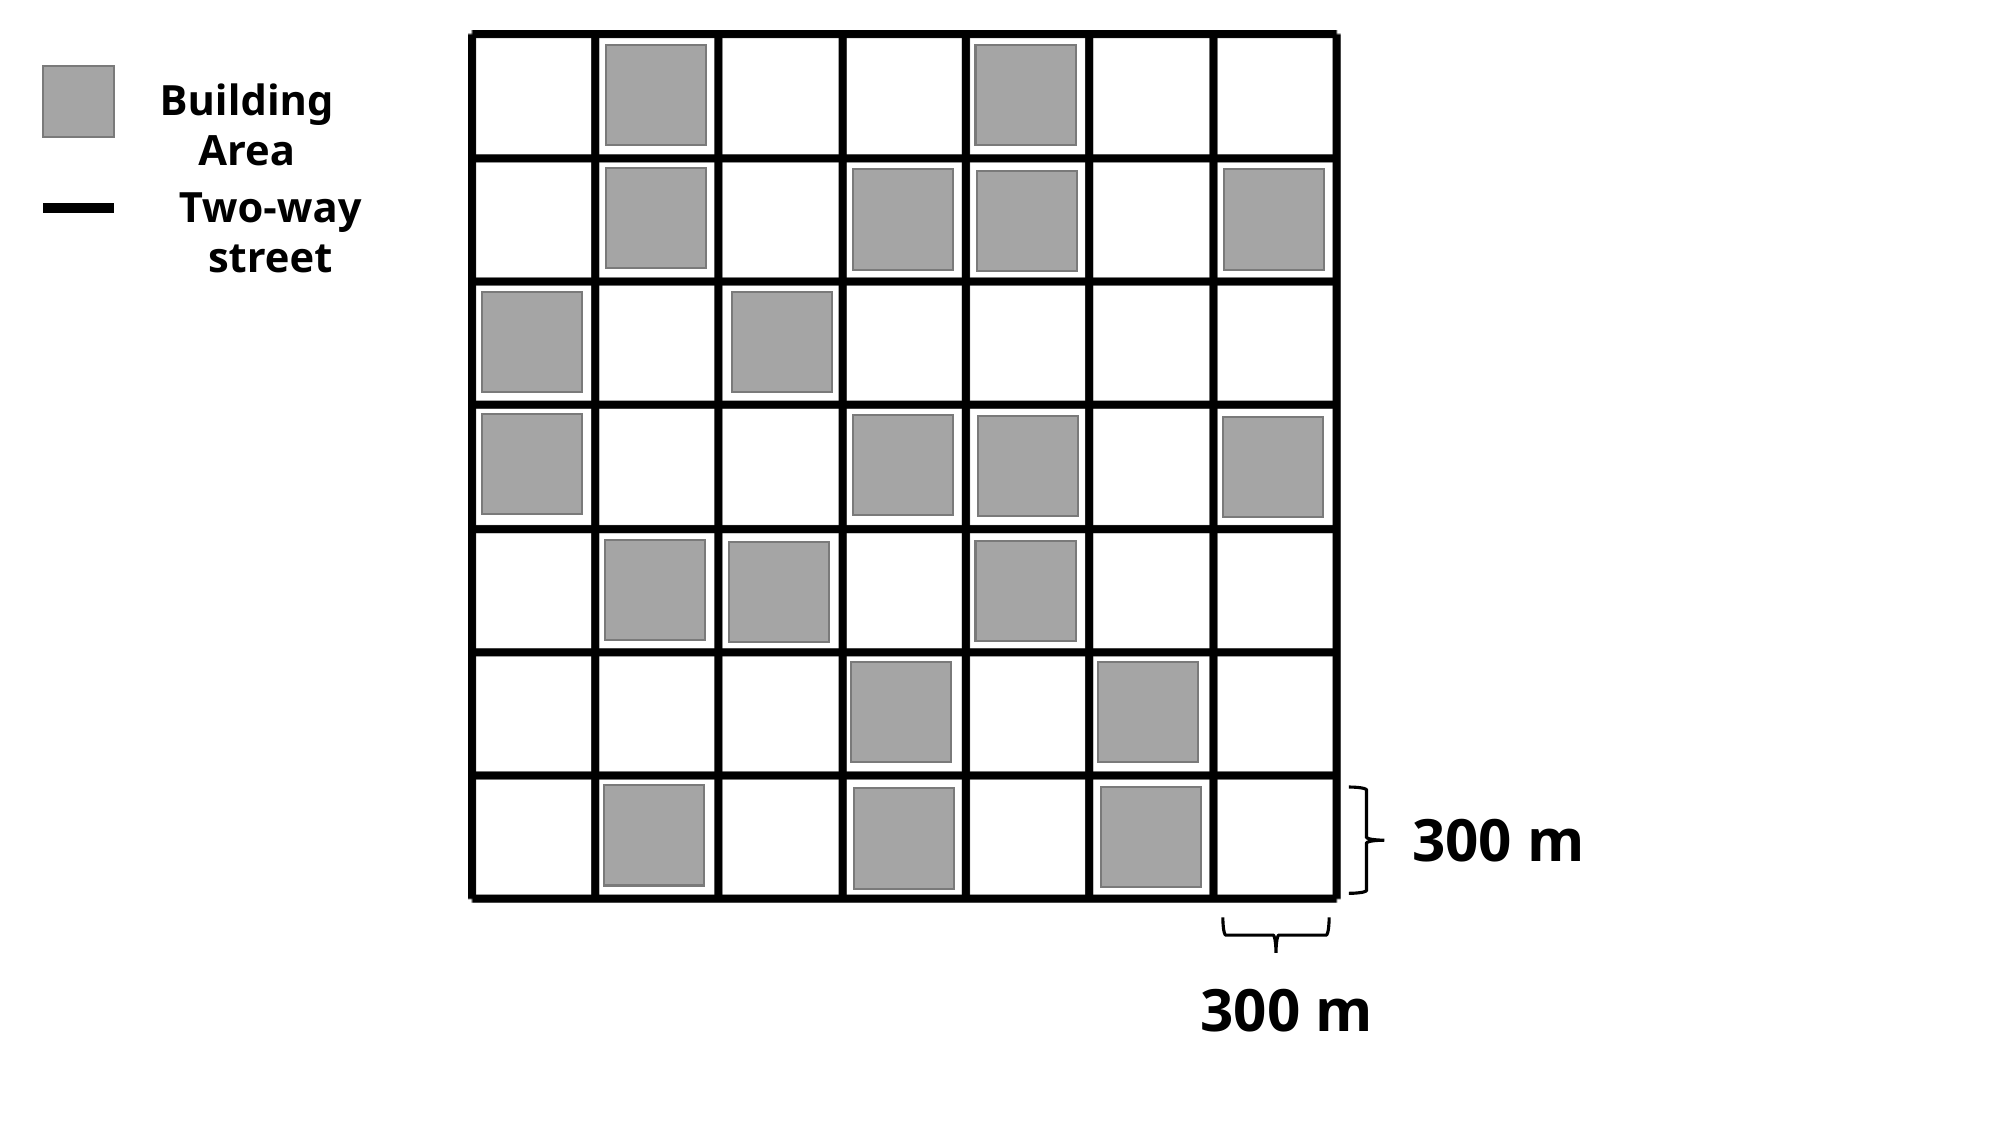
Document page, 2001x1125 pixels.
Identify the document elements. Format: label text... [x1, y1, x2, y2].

picture [468, 30, 1342, 904]
text_box [1348, 785, 1369, 795]
text_box Two-way street [107, 173, 433, 289]
text_box [42, 65, 115, 138]
text_box Building Area [105, 66, 389, 182]
text_box 300 m [1124, 965, 1450, 1051]
text_box 300 m [1342, 795, 1662, 880]
text_box [1221, 917, 1331, 953]
text_box [1348, 880, 1369, 895]
